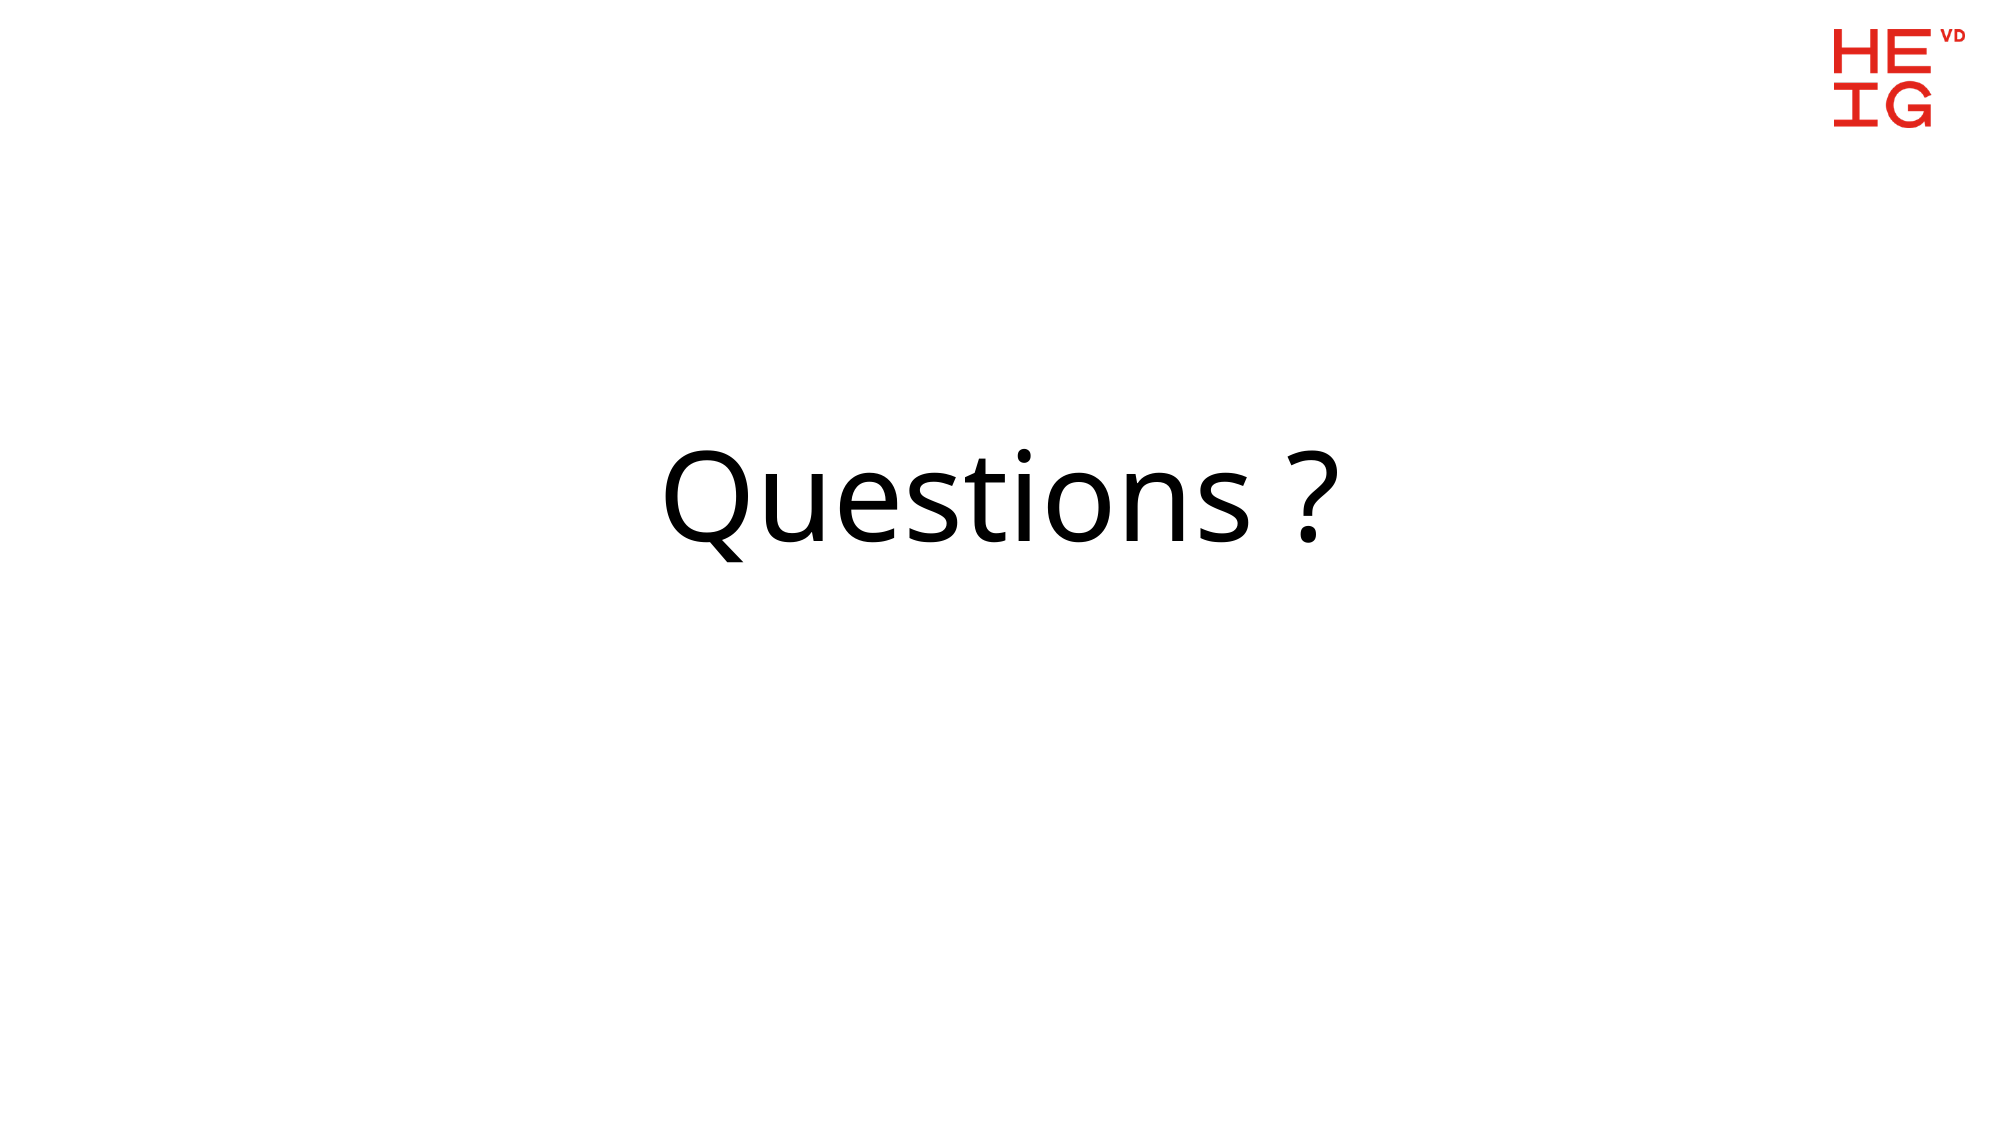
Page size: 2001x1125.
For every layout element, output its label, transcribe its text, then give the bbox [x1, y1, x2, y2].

title Questions ? [249, 184, 1750, 576]
picture [1833, 28, 1966, 128]
